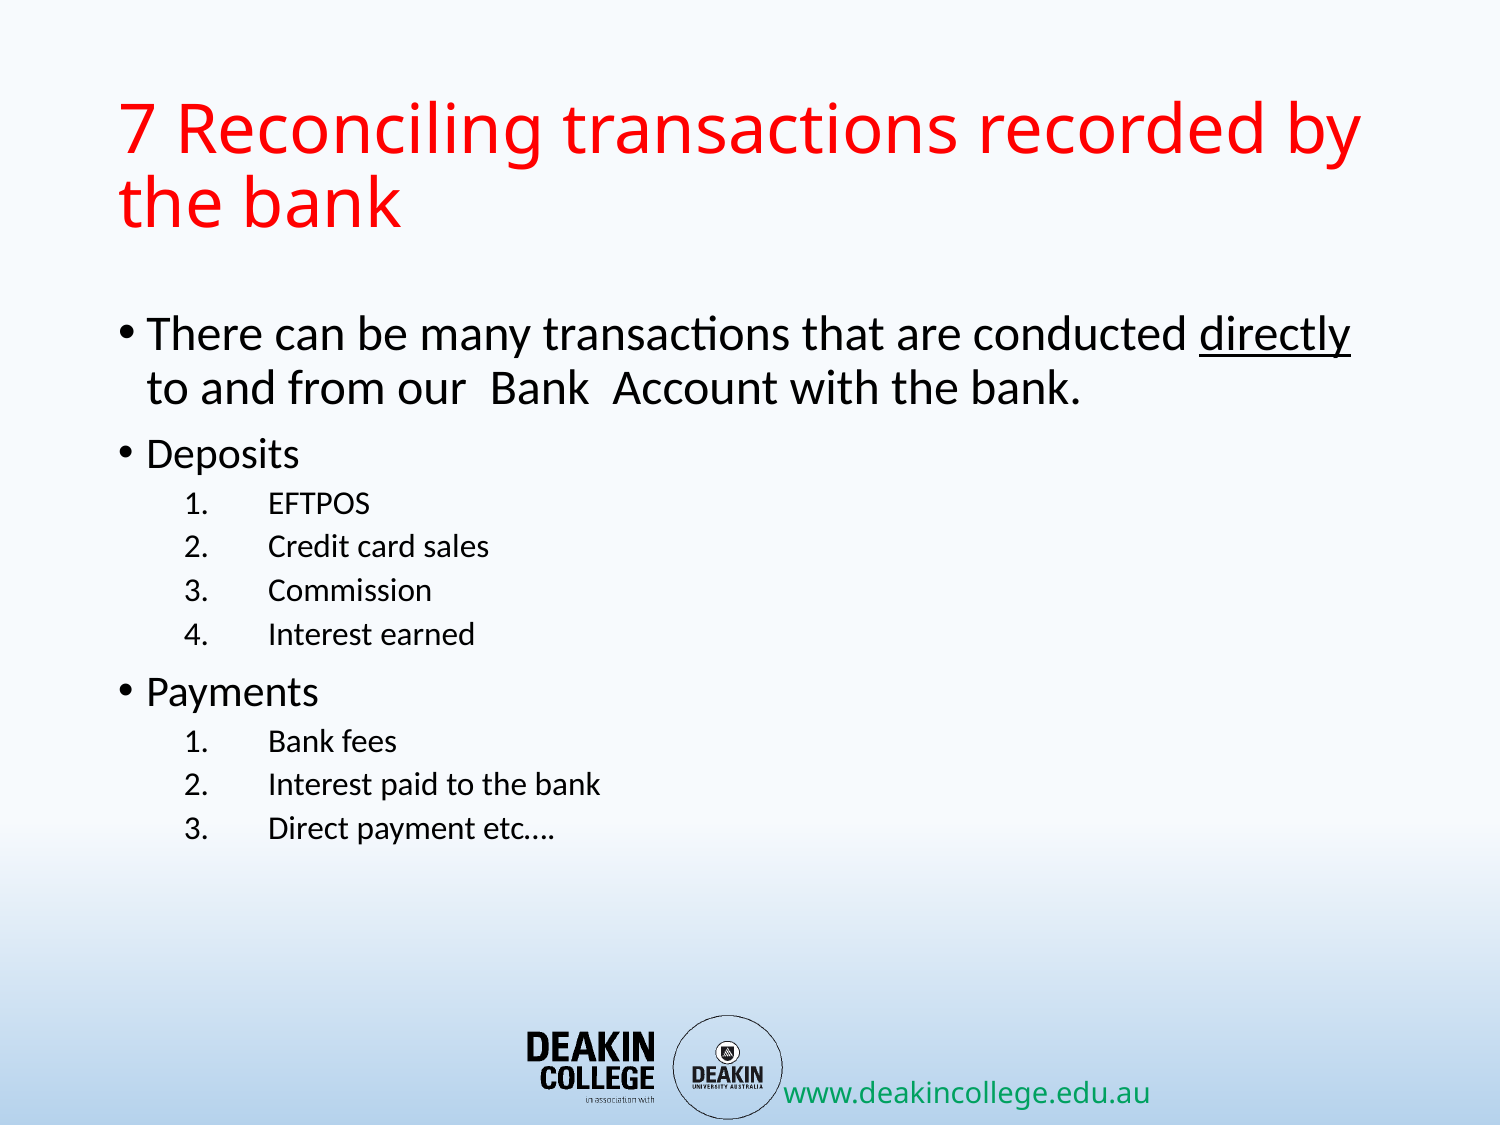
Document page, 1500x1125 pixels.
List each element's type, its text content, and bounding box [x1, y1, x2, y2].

title 7 Reconciling transactions recorded by the bank [103, 59, 1397, 278]
picture [525, 1014, 784, 1121]
list There can be many transactions that are conducted directly to and from our Bank Account with the bank. Deposits EFTPOS Credit card sales Commission Interest earned Payments Bank fees Interest paid to the bank Direct payment etc…. [103, 299, 1397, 1014]
